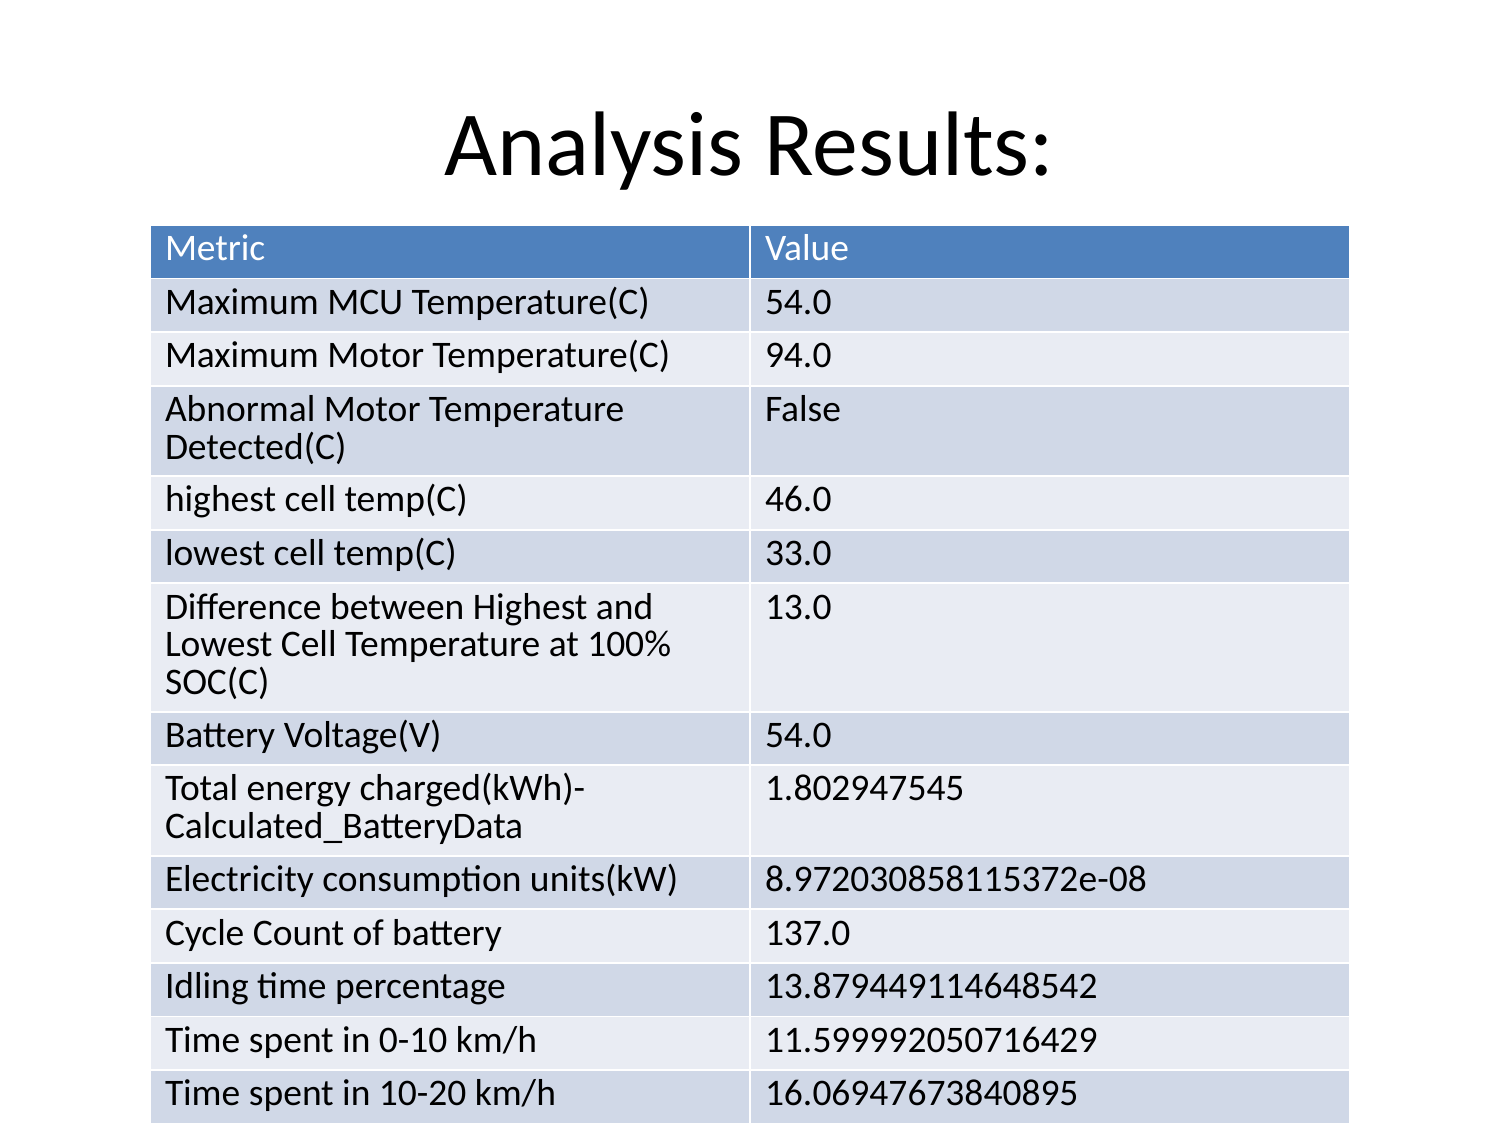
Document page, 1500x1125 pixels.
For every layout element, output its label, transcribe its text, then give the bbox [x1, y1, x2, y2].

table_cell Maximum MCU Temperature(C) [151, 279, 749, 331]
table_cell Electricity consumption units(kW) [151, 857, 749, 908]
table_cell False [751, 387, 1349, 475]
table_cell highest cell temp(C) [151, 477, 749, 529]
table_header Value [751, 226, 1349, 278]
title Analysis Results: [75, 45, 1425, 233]
table_cell 54.0 [751, 713, 1349, 764]
table_cell 13.0 [751, 584, 1349, 711]
table_cell 13.879449114648542 [751, 964, 1349, 1016]
table_header Metric [151, 226, 749, 278]
table_cell Total energy charged(kWh)- Calculated_BatteryData [151, 766, 749, 855]
table_cell Idling time percentage [151, 964, 749, 1016]
table_cell Abnormal Motor Temperature Detected(C) [151, 387, 749, 475]
table_cell 137.0 [751, 910, 1349, 962]
table_cell Difference between Highest and Lowest Cell Temperature at 100% SOC(C) [151, 584, 749, 711]
table_cell 16.06947673840895 [751, 1071, 1349, 1123]
table_cell Battery Voltage(V) [151, 713, 749, 764]
table_cell 94.0 [751, 333, 1349, 385]
table_cell Cycle Count of battery [151, 910, 749, 962]
table_cell 46.0 [751, 477, 1349, 529]
table_cell Time spent in 0-10 km/h [151, 1017, 749, 1069]
table_cell 11.599992050716429 [751, 1017, 1349, 1069]
table_cell 33.0 [751, 531, 1349, 582]
table_cell 8.972030858115372e-08 [751, 857, 1349, 908]
table_cell Time spent in 10-20 km/h [151, 1071, 749, 1123]
table_cell 54.0 [751, 279, 1349, 331]
table_cell Maximum Motor Temperature(C) [151, 333, 749, 385]
table_cell 1.802947545 [751, 766, 1349, 855]
table_cell lowest cell temp(C) [151, 531, 749, 582]
